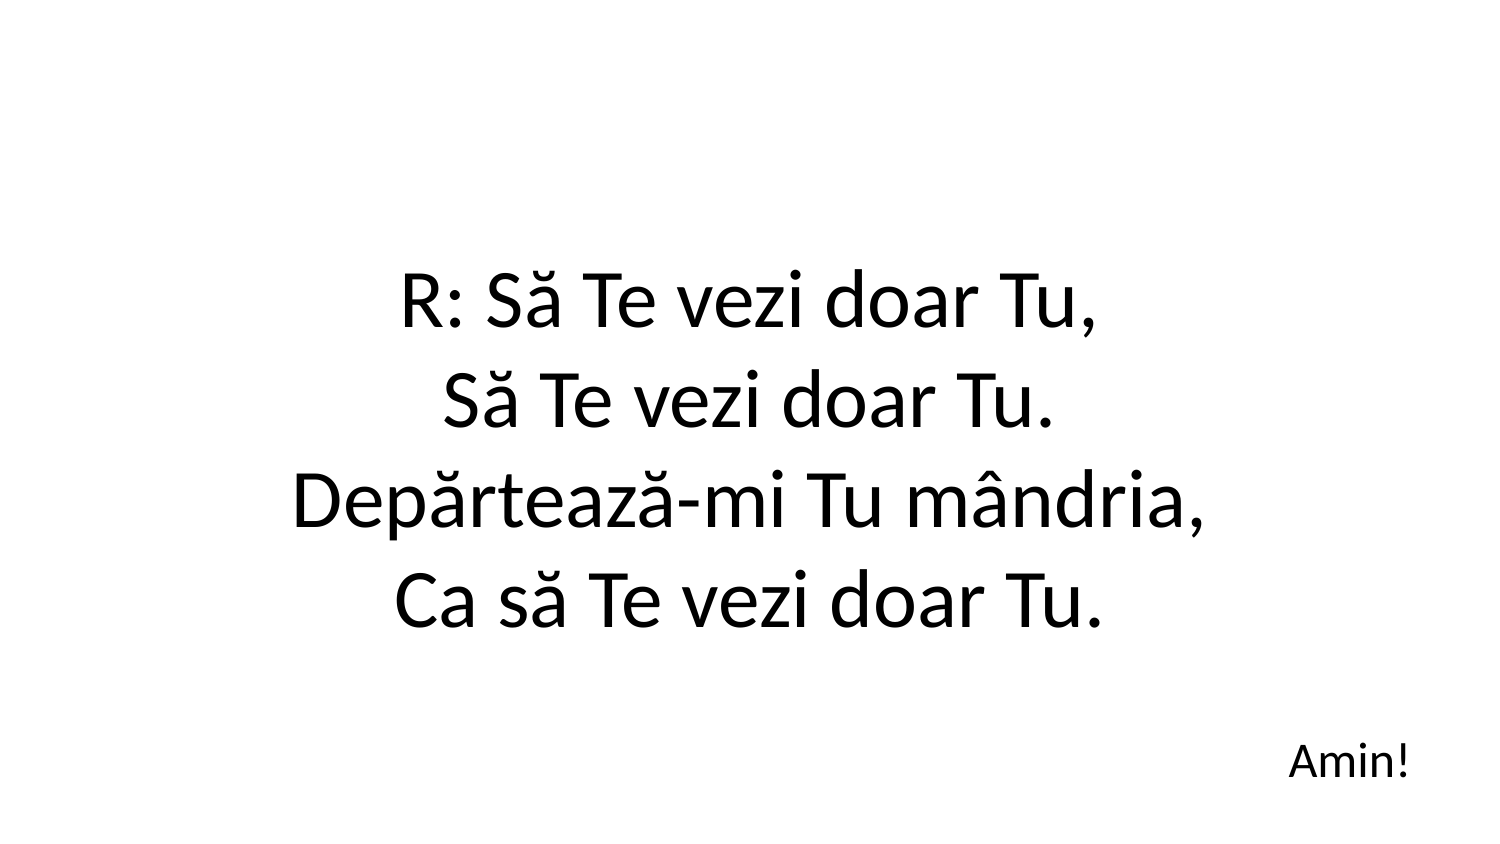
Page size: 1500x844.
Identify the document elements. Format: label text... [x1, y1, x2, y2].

text_box Amin! [1273, 674, 1427, 795]
text_box R: Să Te vezi doar Tu, Să Te vezi doar Tu. Depărtează-mi Tu mândria, Ca să Te vezi doar Tu. [277, 192, 1223, 652]
